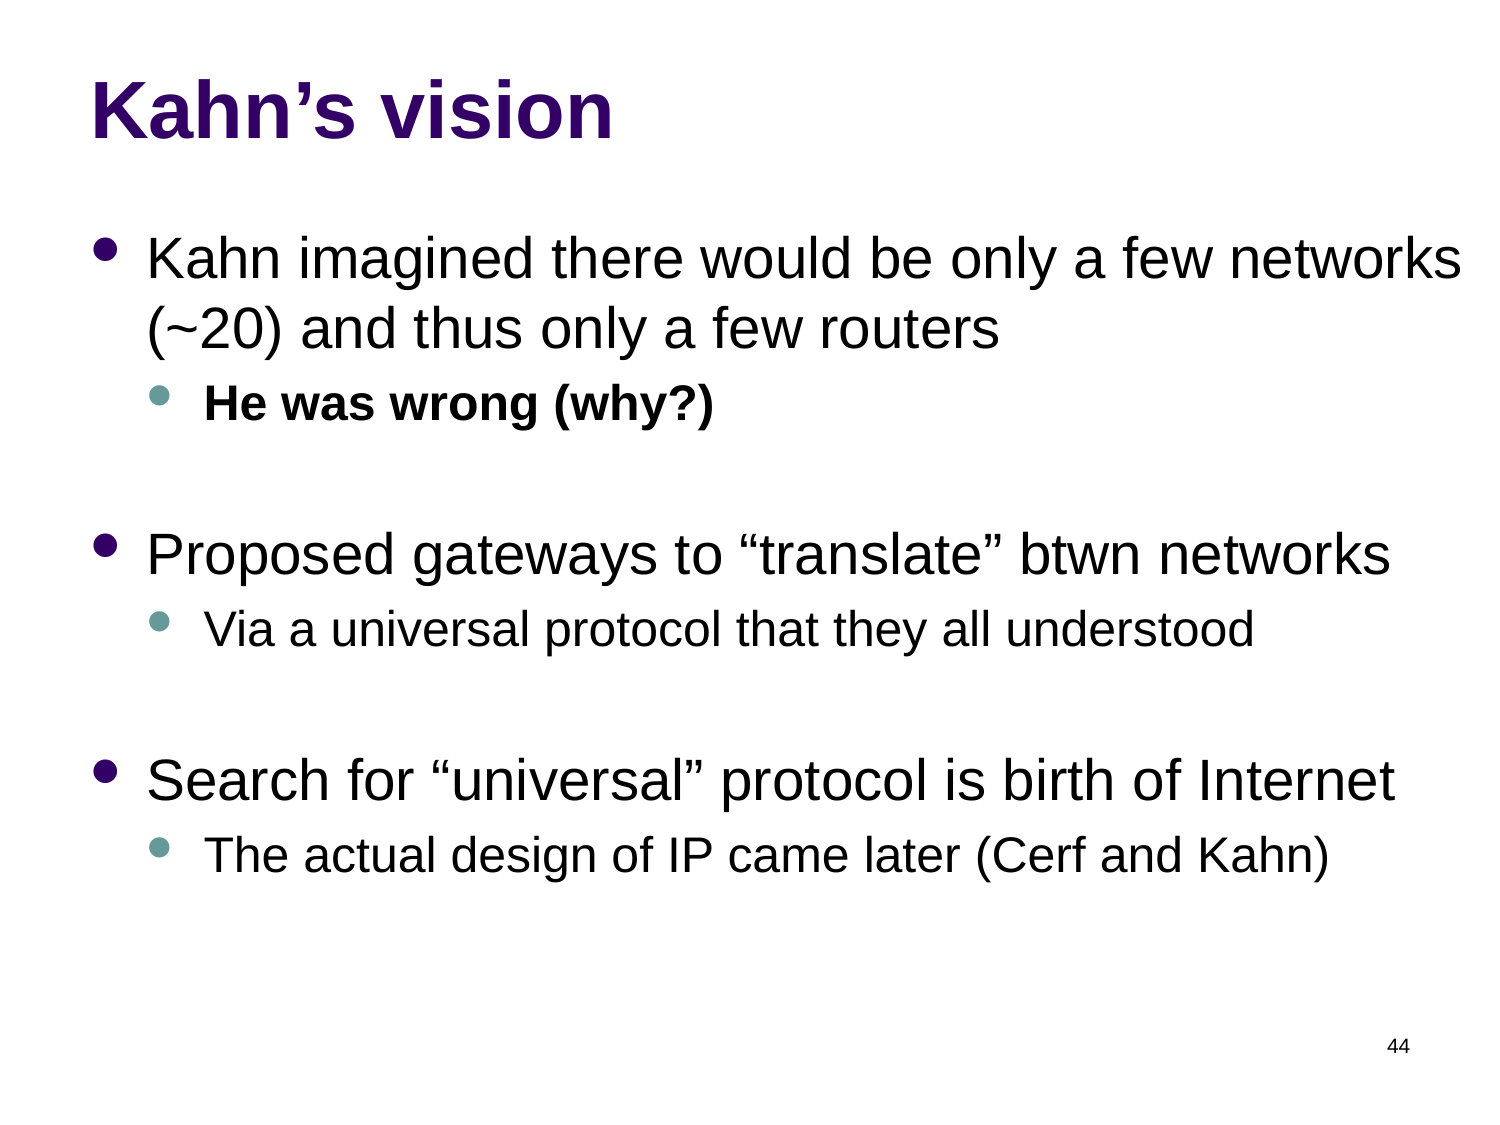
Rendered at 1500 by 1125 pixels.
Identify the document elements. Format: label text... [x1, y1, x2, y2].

title Kahn’s vision [75, 20, 1425, 163]
list Kahn imagined there would be only a few networks (~20) and thus only a few routers He was wrong (why?) Proposed gateways to “translate” btwn networks Via a universal protocol that they all understood Search for “universal” protocol is birth of Internet The actual design of IP came later (Cerf and Kahn) [75, 212, 1500, 1006]
slide_number 44 [1074, 1024, 1426, 1101]
